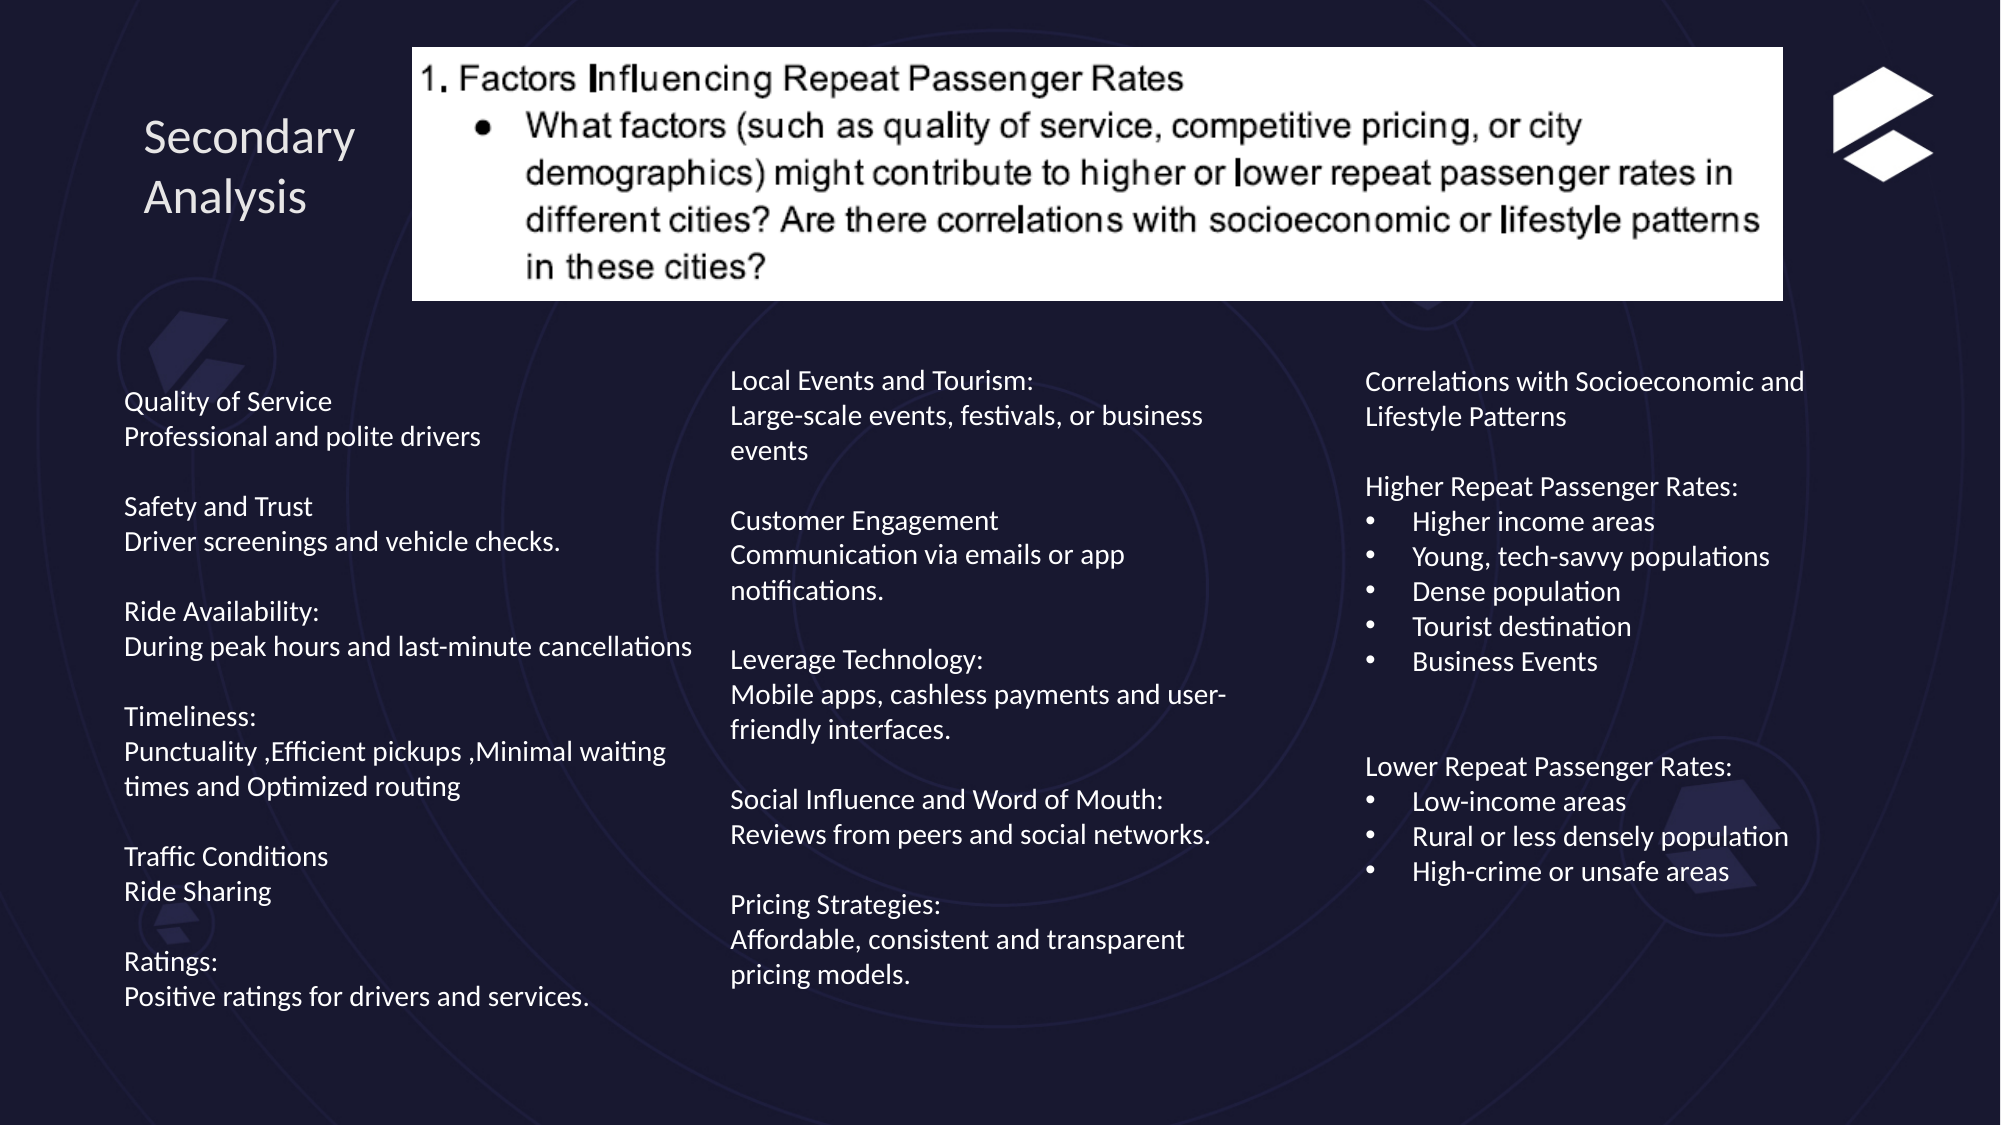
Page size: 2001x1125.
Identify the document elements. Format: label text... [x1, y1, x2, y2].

text_box Correlations with Socioeconomic and Lifestyle Patterns Higher Repeat Passenger Rates: Higher income areas Young, tech-savvy populations Dense population Tourist destination Business Events Lower Repeat Passenger Rates: Low-income areas Rural or less densely population High-crime or unsafe areas [1350, 355, 1891, 985]
picture [0, 0, 2001, 1125]
text_box Local Events and Tourism: Large-scale events, festivals, or business events Customer Engagement Communication via emails or app notifications. Leverage Technology: Mobile apps, cashless payments and user-friendly interfaces. Social Influence and Word of Mouth: Reviews from peers and social networks. Pricing Strategies: Affordable, consistent and transparent pricing models. [715, 353, 1256, 998]
text_box Secondary Analysis [129, 96, 378, 231]
text_box Quality of Service Professional and polite drivers Safety and Trust Driver screenings and vehicle checks. Ride Availability: During peak hours and last-minute cancellations Timeliness: Punctuality ,Efficient pickups ,Minimal waiting times and Optimized routing Traffic Conditions Ride Sharing Ratings: Positive ratings for drivers and services. [109, 375, 716, 1055]
